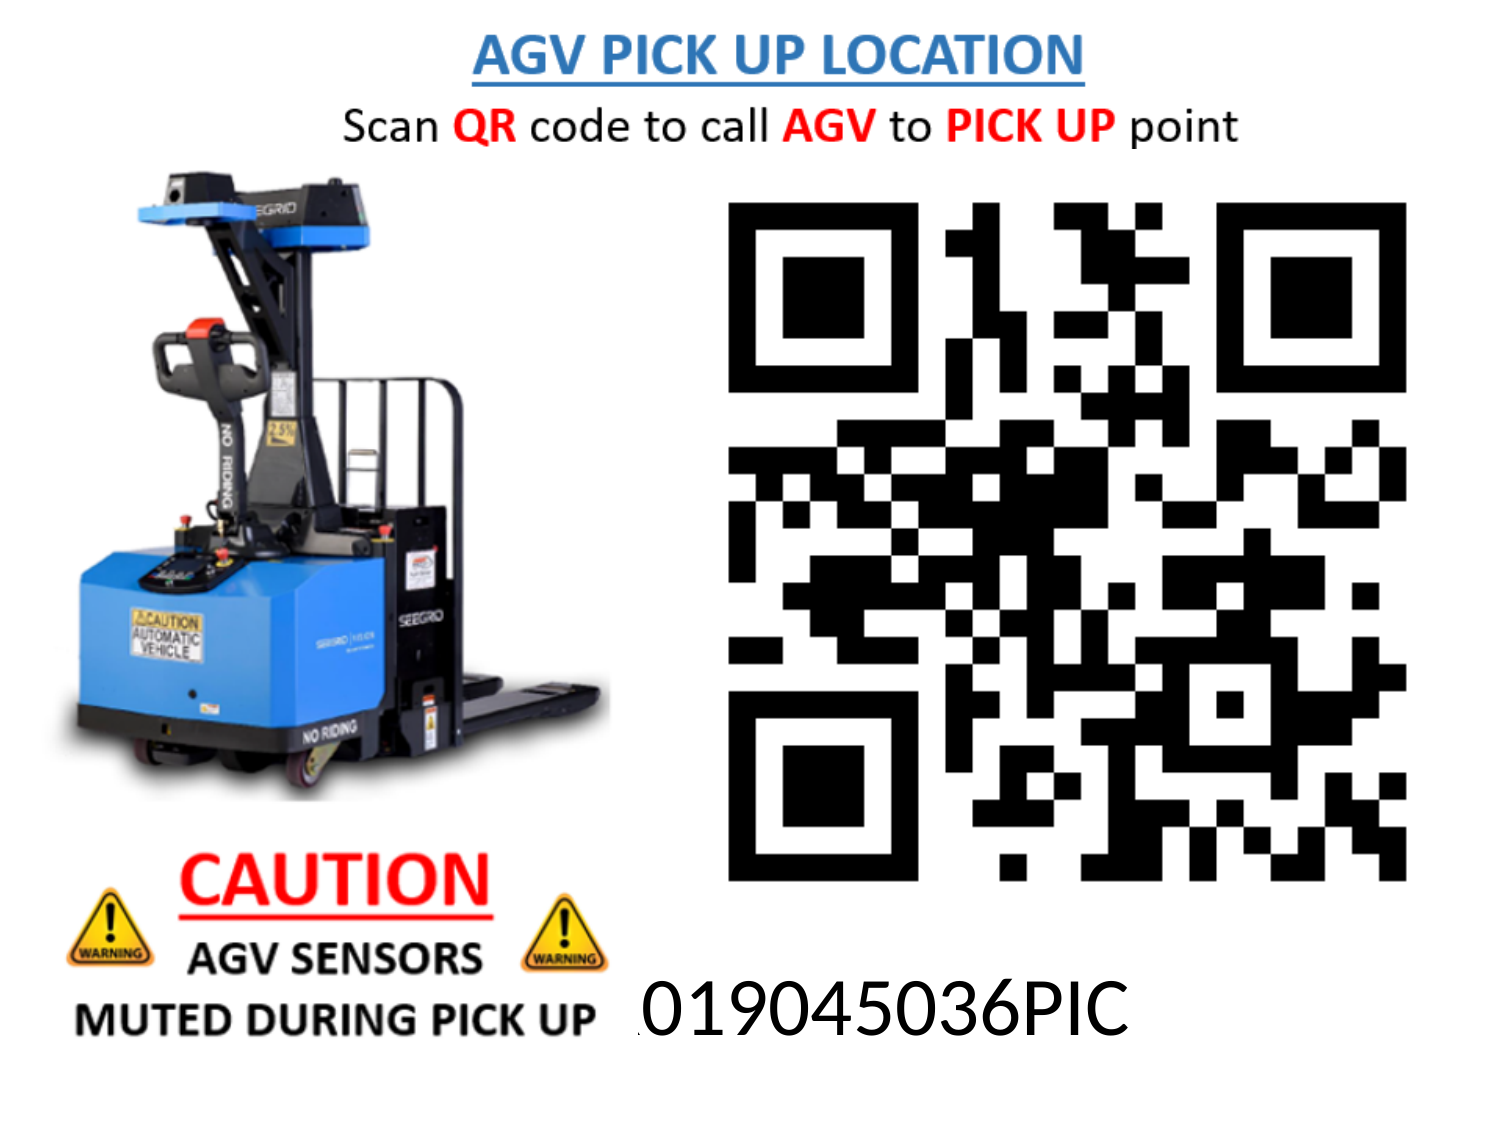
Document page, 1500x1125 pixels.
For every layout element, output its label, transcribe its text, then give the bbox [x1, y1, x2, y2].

picture [37, 0, 1461, 1068]
text_box AGP00R019045036PIC [641, 900, 1146, 1060]
